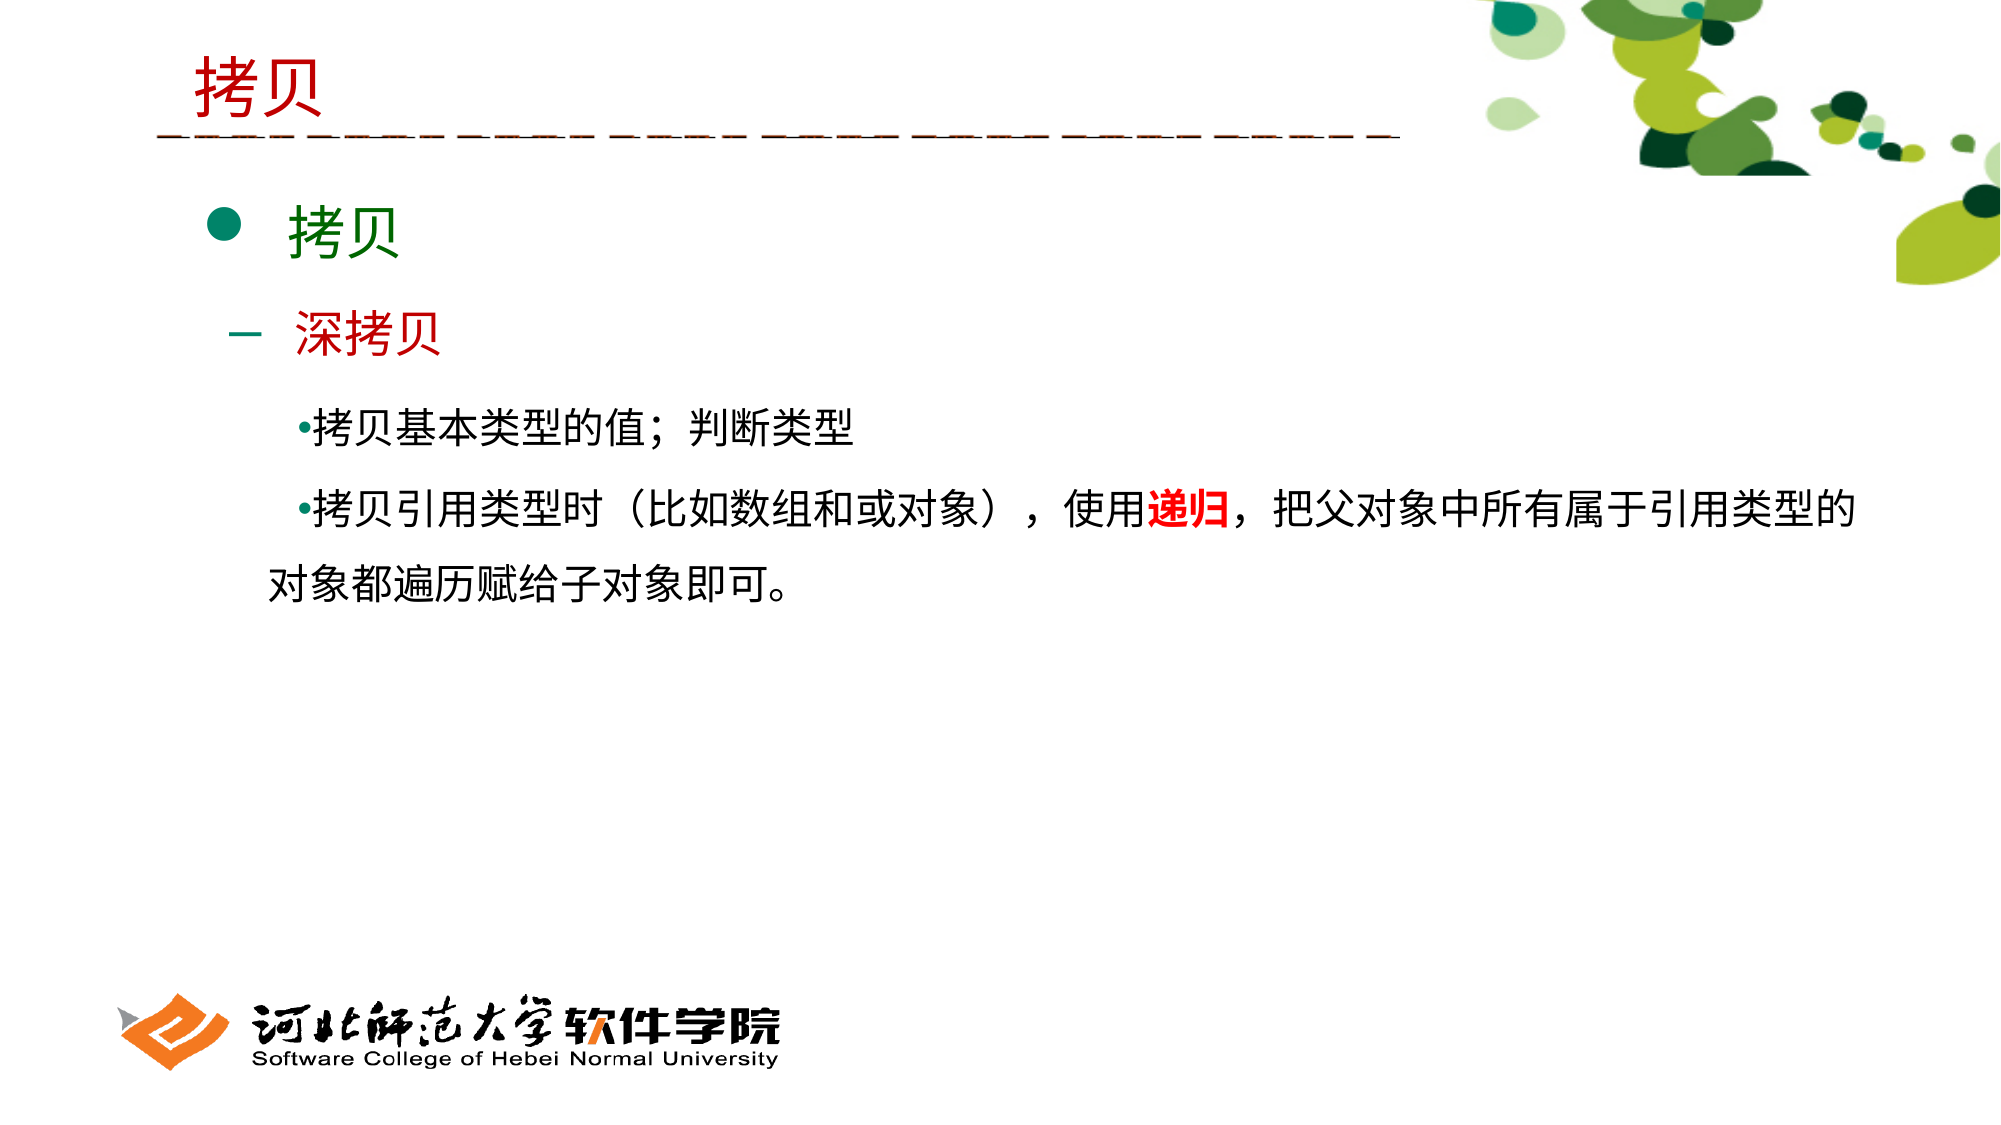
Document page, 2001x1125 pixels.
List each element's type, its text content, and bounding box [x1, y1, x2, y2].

list 拷贝 [178, 38, 1523, 120]
picture [0, 0, 2001, 1125]
list 拷贝 深拷贝 拷贝基本类型的值；判断类型 拷贝引用类型时（比如数组和或对象），使用递归，把父对象中所有属于引用类型的对象都遍历赋给子对象即可。 [187, 175, 1897, 983]
